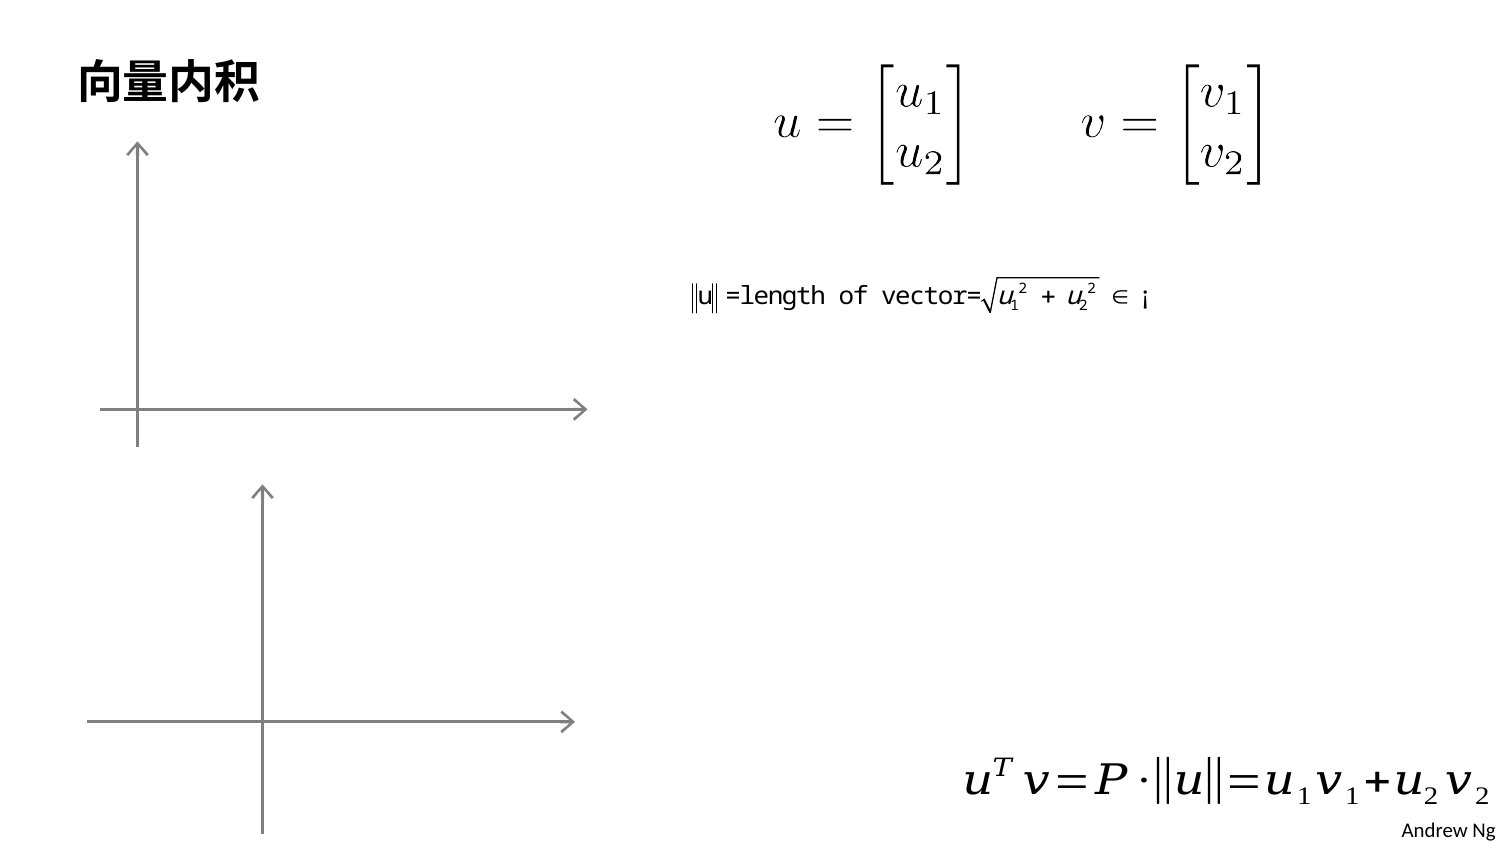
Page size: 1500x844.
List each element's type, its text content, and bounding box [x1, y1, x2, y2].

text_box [687, 270, 1166, 318]
picture [774, 64, 1260, 185]
text_box 向量内积 [62, 45, 1425, 116]
